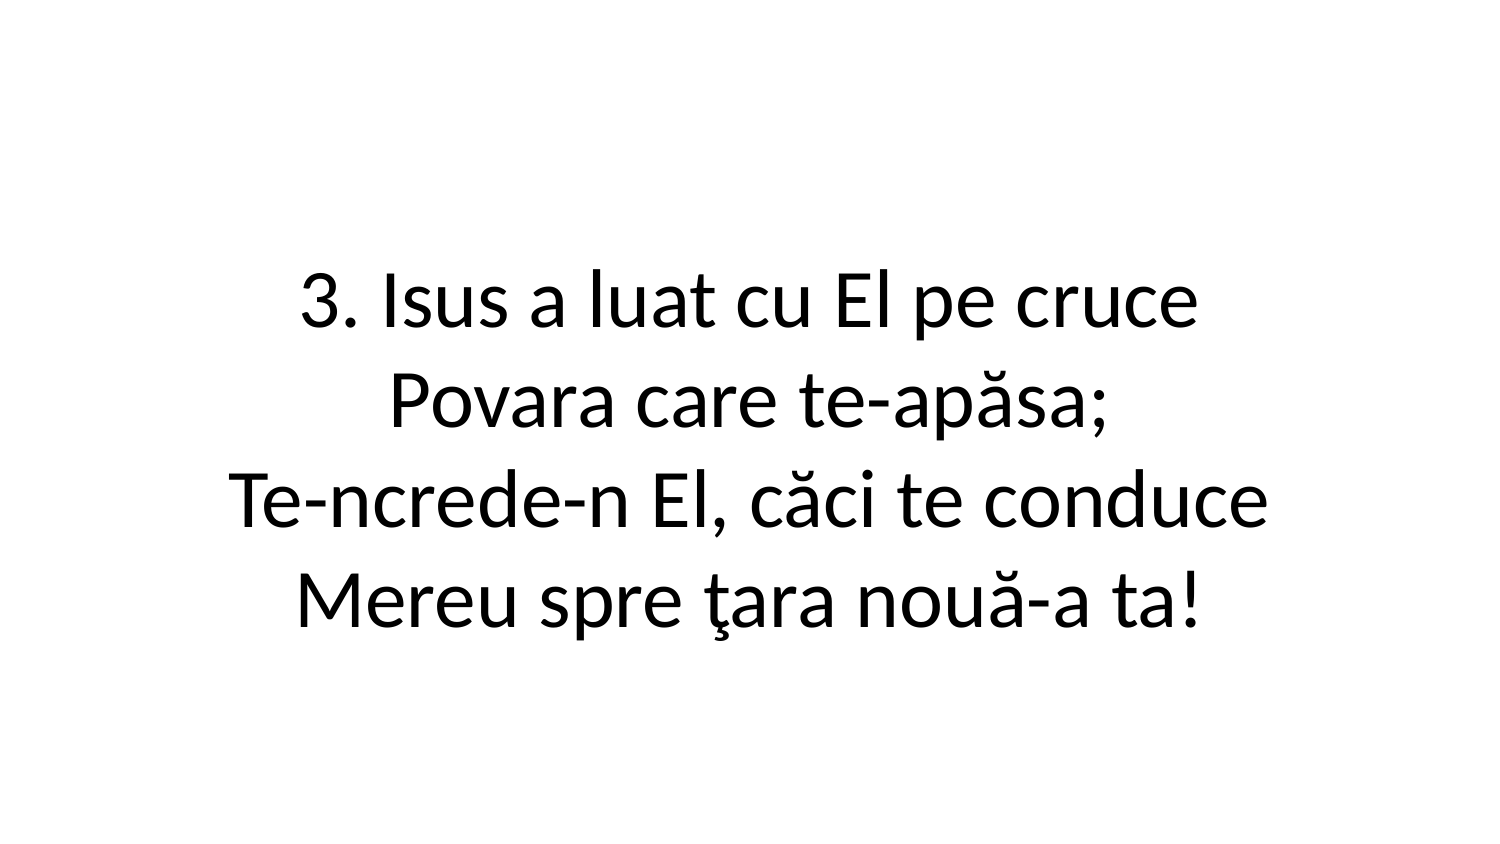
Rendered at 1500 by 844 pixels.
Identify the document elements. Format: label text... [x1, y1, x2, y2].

text_box 3. Isus a luat cu El pe cruce Povara care te-apăsa; Te-ncrede-n El, căci te conduce Mereu spre ţara nouă-a ta! [213, 192, 1287, 652]
